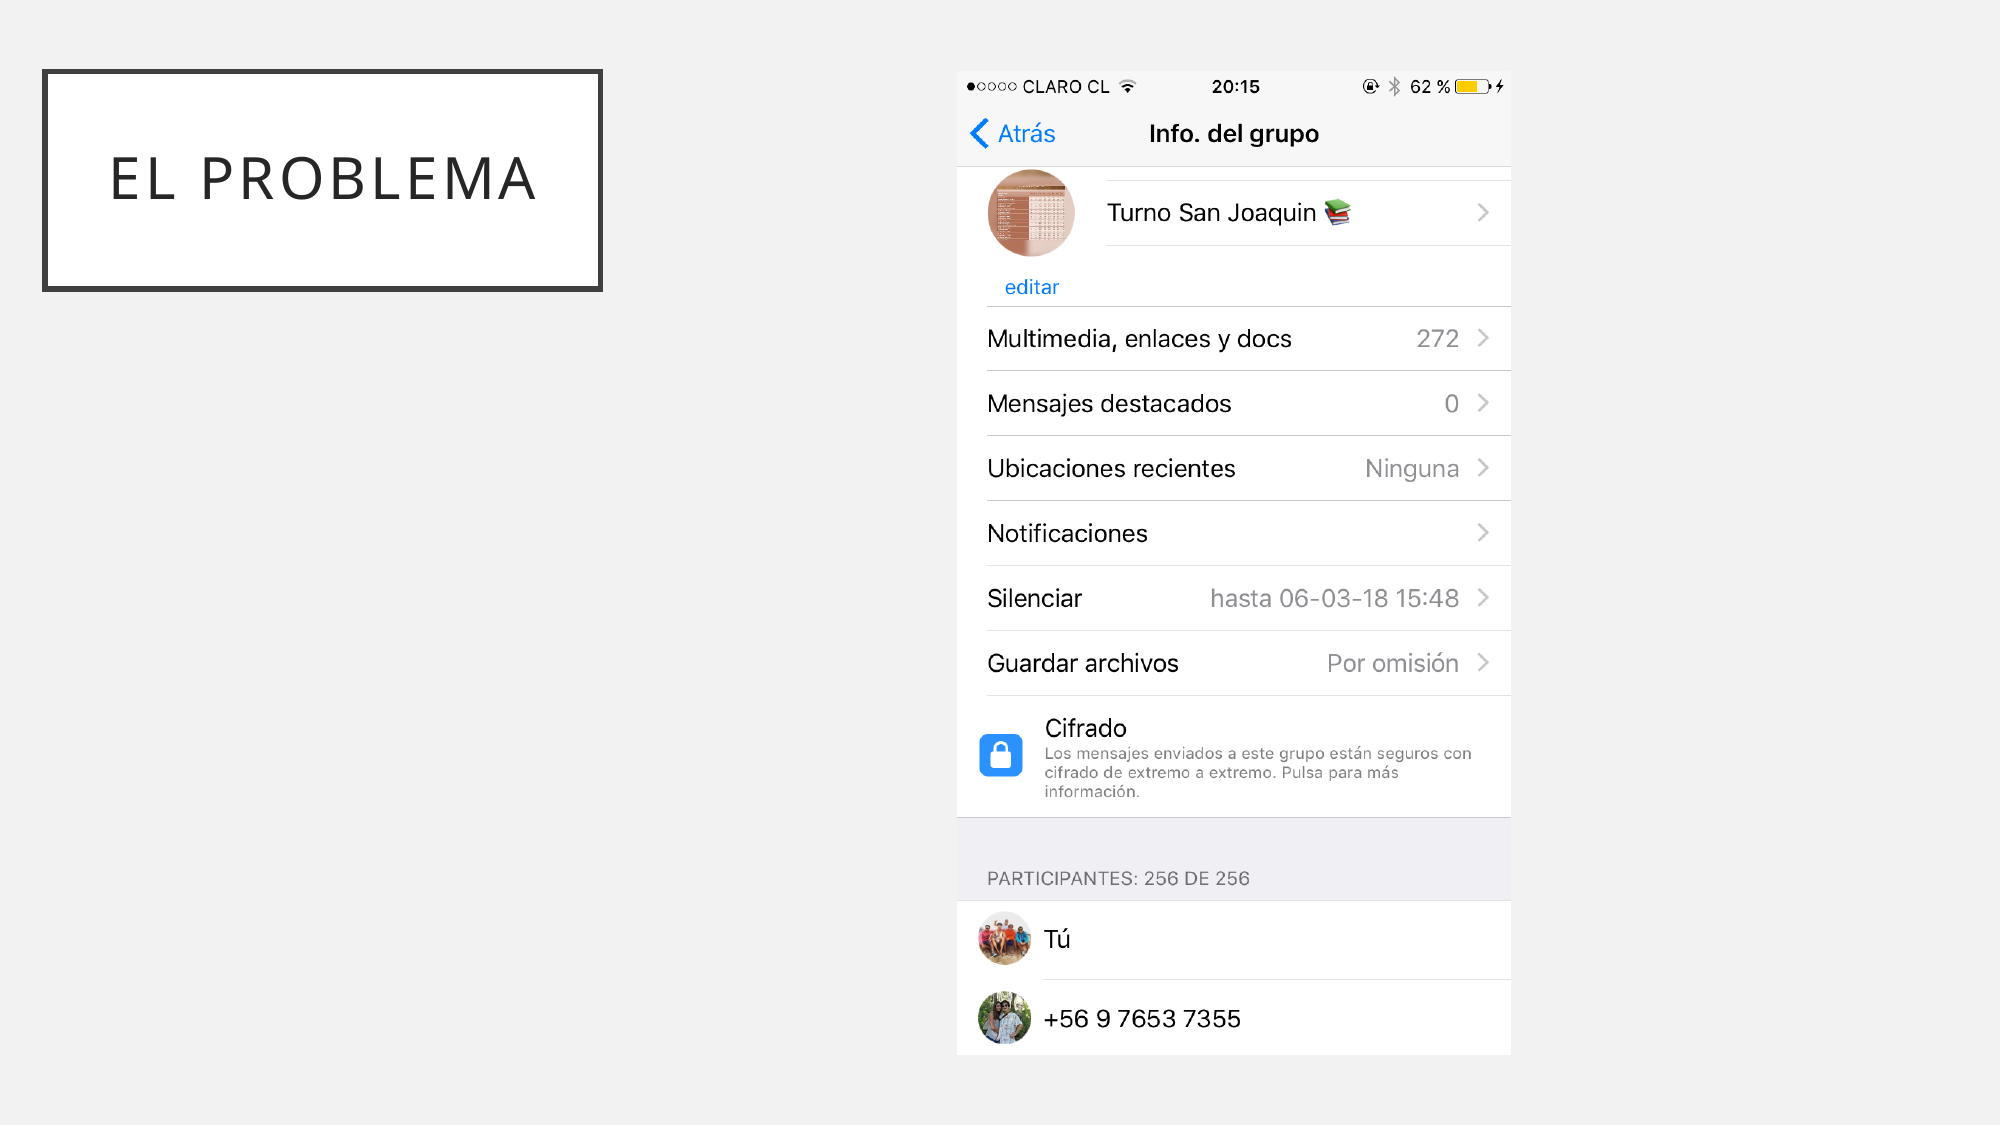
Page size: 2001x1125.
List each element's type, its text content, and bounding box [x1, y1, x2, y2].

picture [957, 71, 1511, 1055]
title El problema [42, 69, 603, 292]
